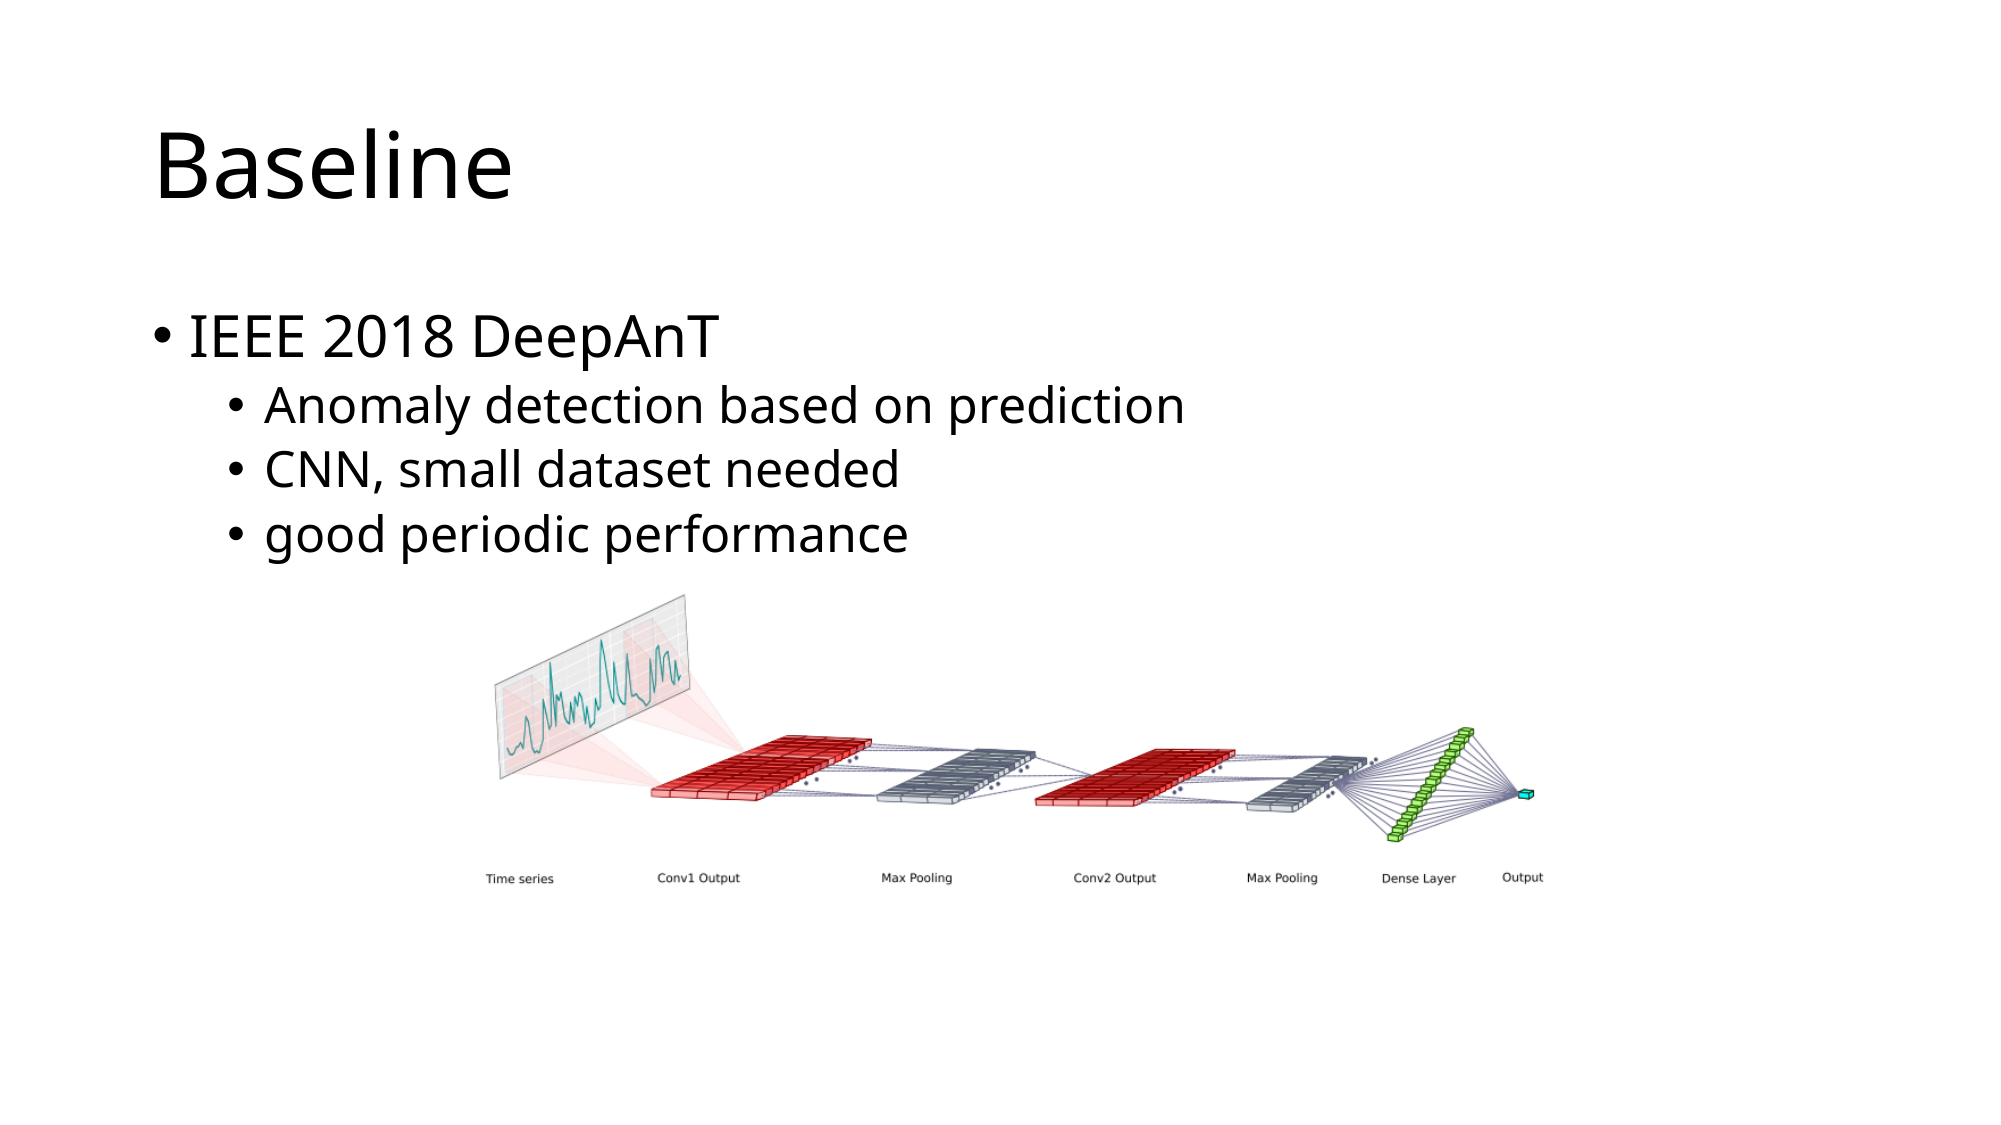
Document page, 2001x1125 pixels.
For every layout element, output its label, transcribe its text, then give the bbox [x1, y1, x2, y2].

title Baseline [137, 59, 1863, 278]
list IEEE 2018 DeepAnT Anomaly detection based on prediction CNN, small dataset needed good periodic performance [137, 299, 1863, 1014]
picture [436, 585, 1558, 898]
